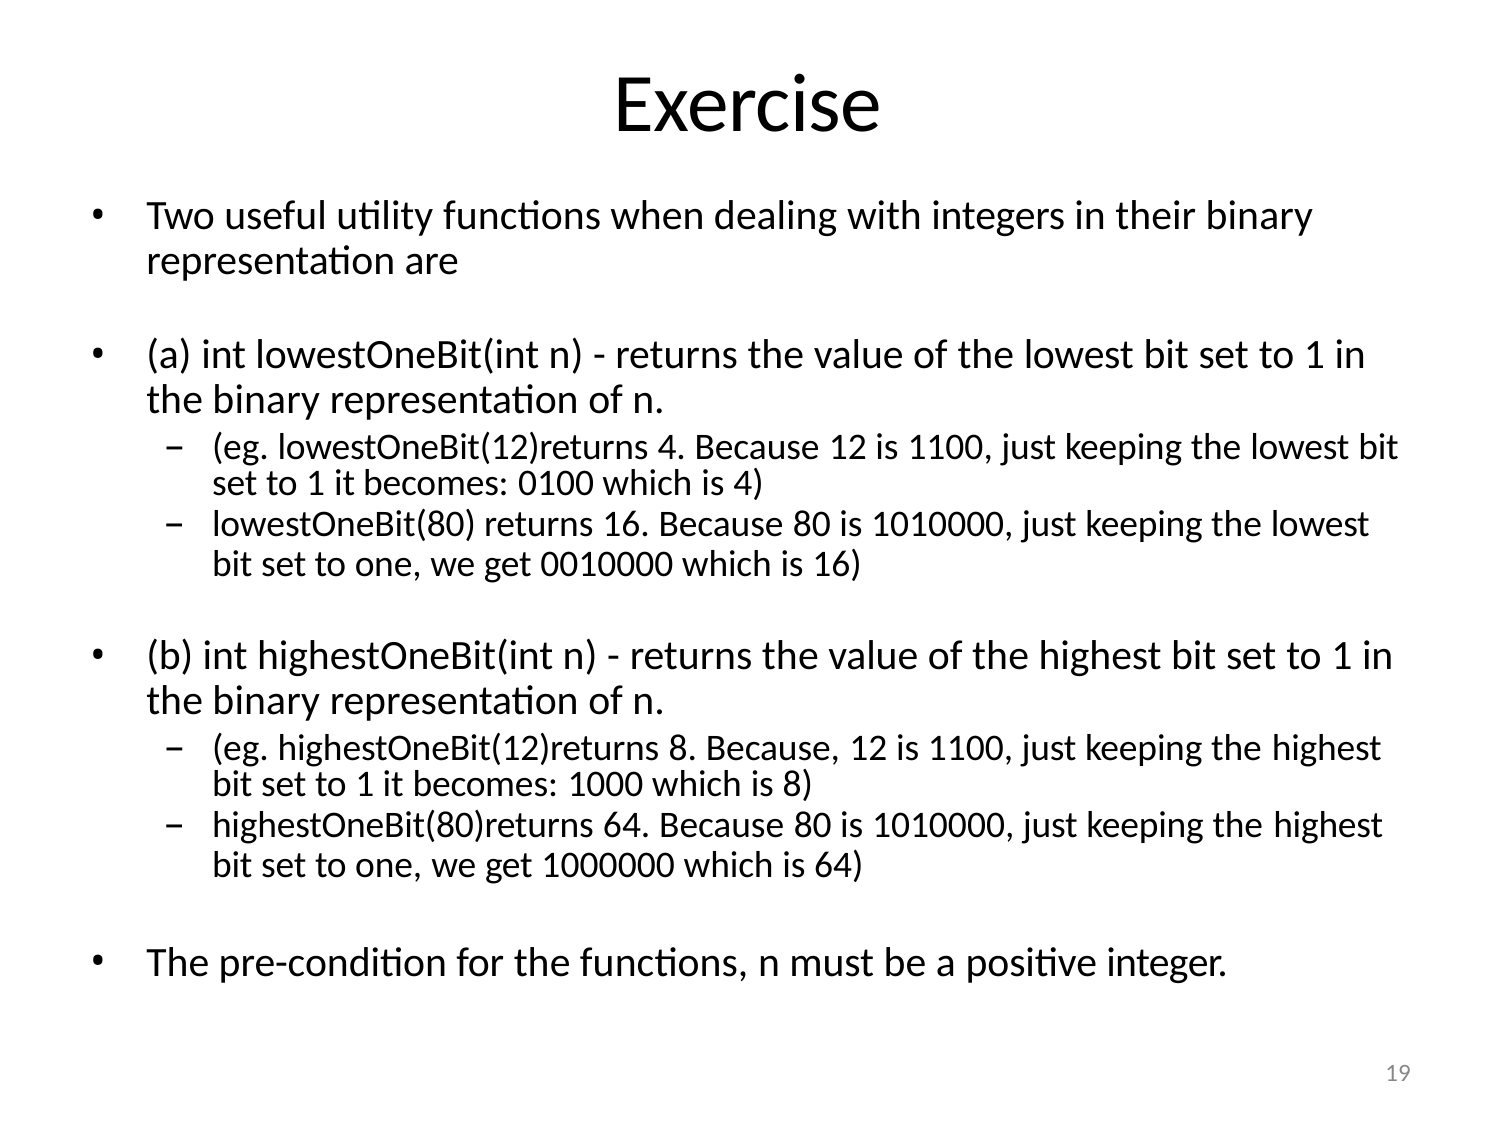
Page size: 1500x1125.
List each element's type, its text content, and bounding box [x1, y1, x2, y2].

text_box 19 [1379, 1060, 1417, 1087]
title Exercise [611, 46, 890, 190]
text_box Two useful utility functions when dealing with integers in their binary representation are (a) int lowestOneBit(int n) - returns the value of the lowest bit set to 1 in the binary representation of n. (eg. lowestOneBit(12)returns 4. Because 12 is 1100, just keeping the lowest bit set to 1 it becomes: 0100 which is 4) lowestOneBit(80) returns 16. Because 80 is 1010000, just keeping the lowest bit set to one, we get 0010000 which is 16) (b) int highestOneBit(int n) - returns the value of the highest bit set to 1 in the binary representation of n. (eg. highestOneBit(12)returns 8. Because, 12 is 1100, just keeping the highest bit set to 1 it becomes: 1000 which is 8) highestOneBit(80)returns 64. Because 80 is 1010000, just keeping the highest bit set to one, we get 1000000 which is 64) The pre-condition for the functions, n must be a positive integer. [87, 190, 1409, 985]
